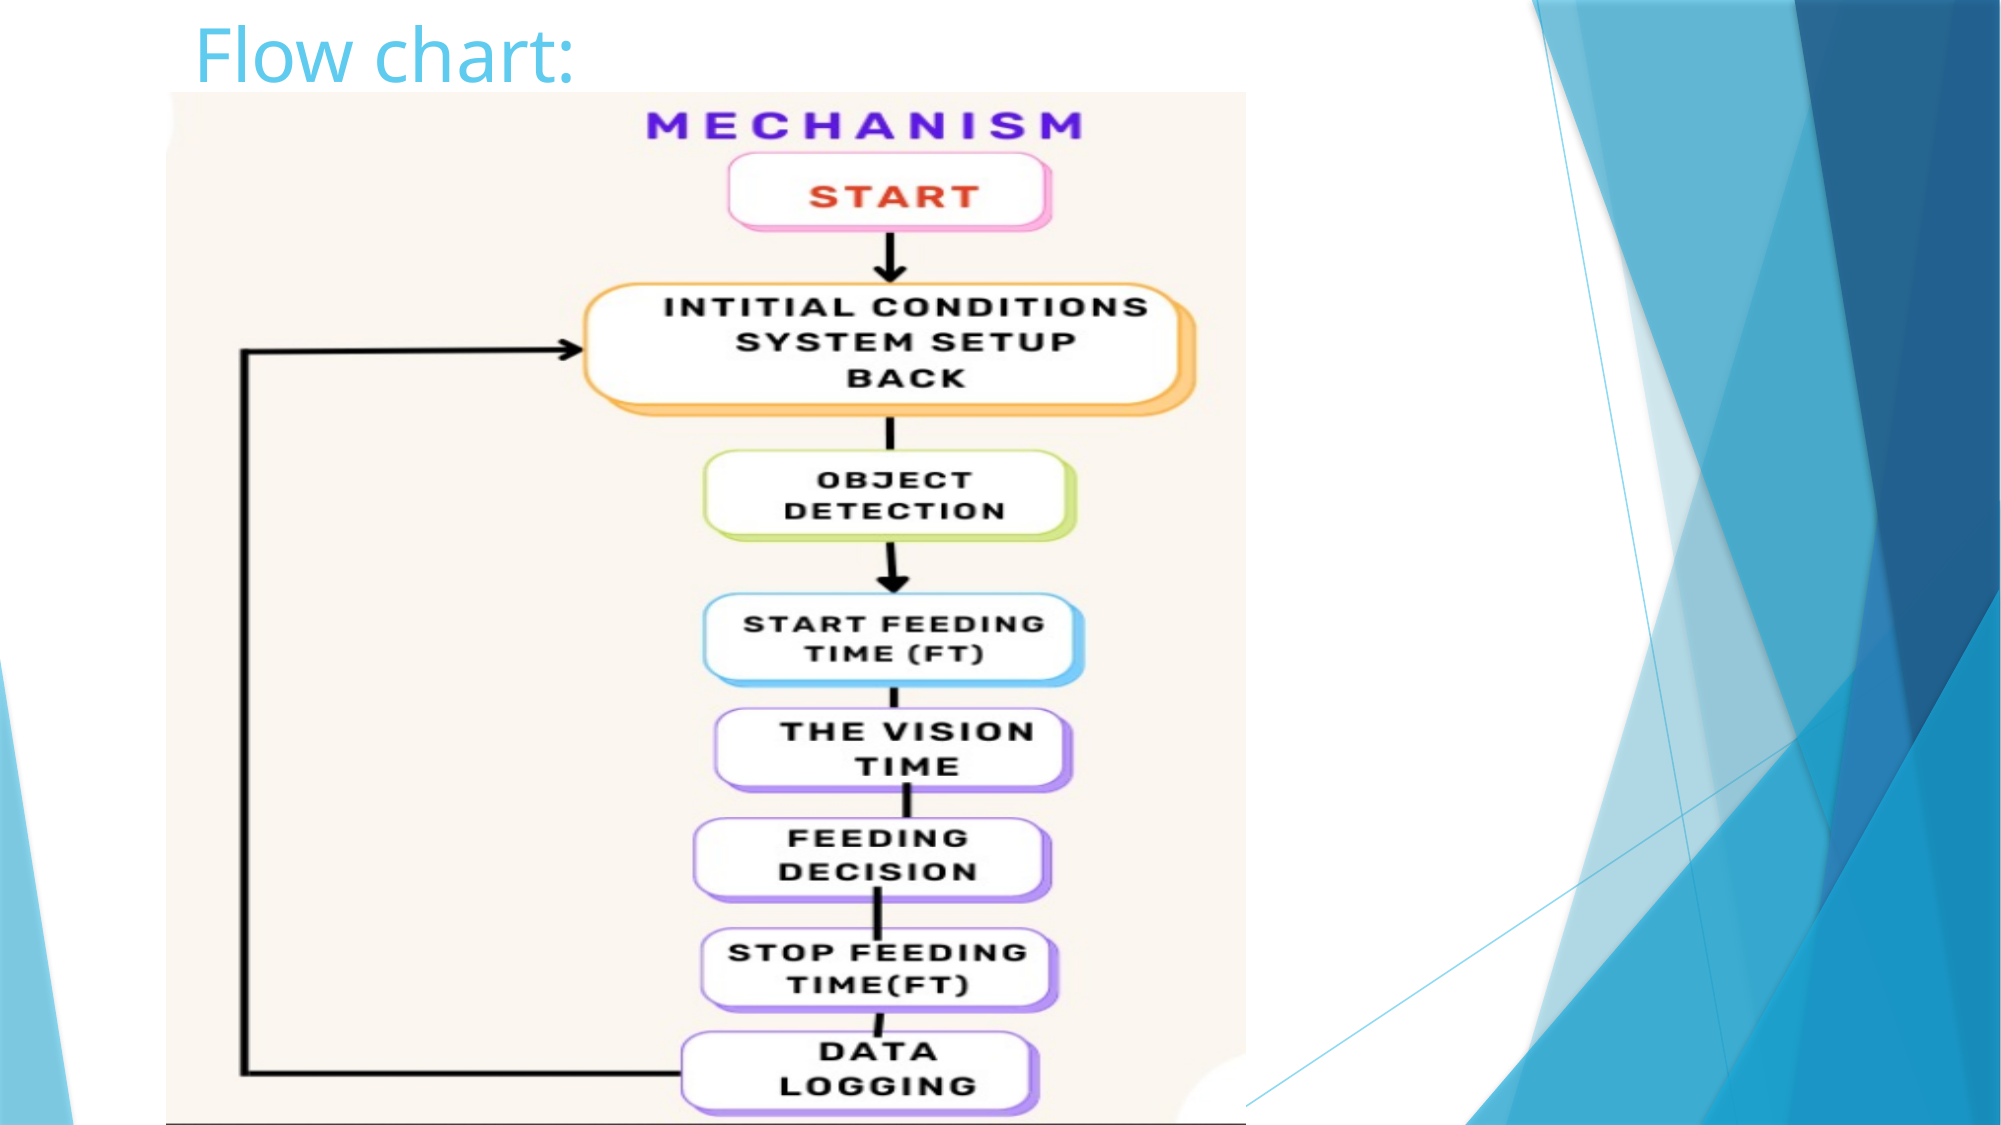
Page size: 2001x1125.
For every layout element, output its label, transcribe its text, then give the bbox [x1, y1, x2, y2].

text_box Flow chart: [178, 0, 1276, 105]
picture [166, 91, 1246, 1125]
